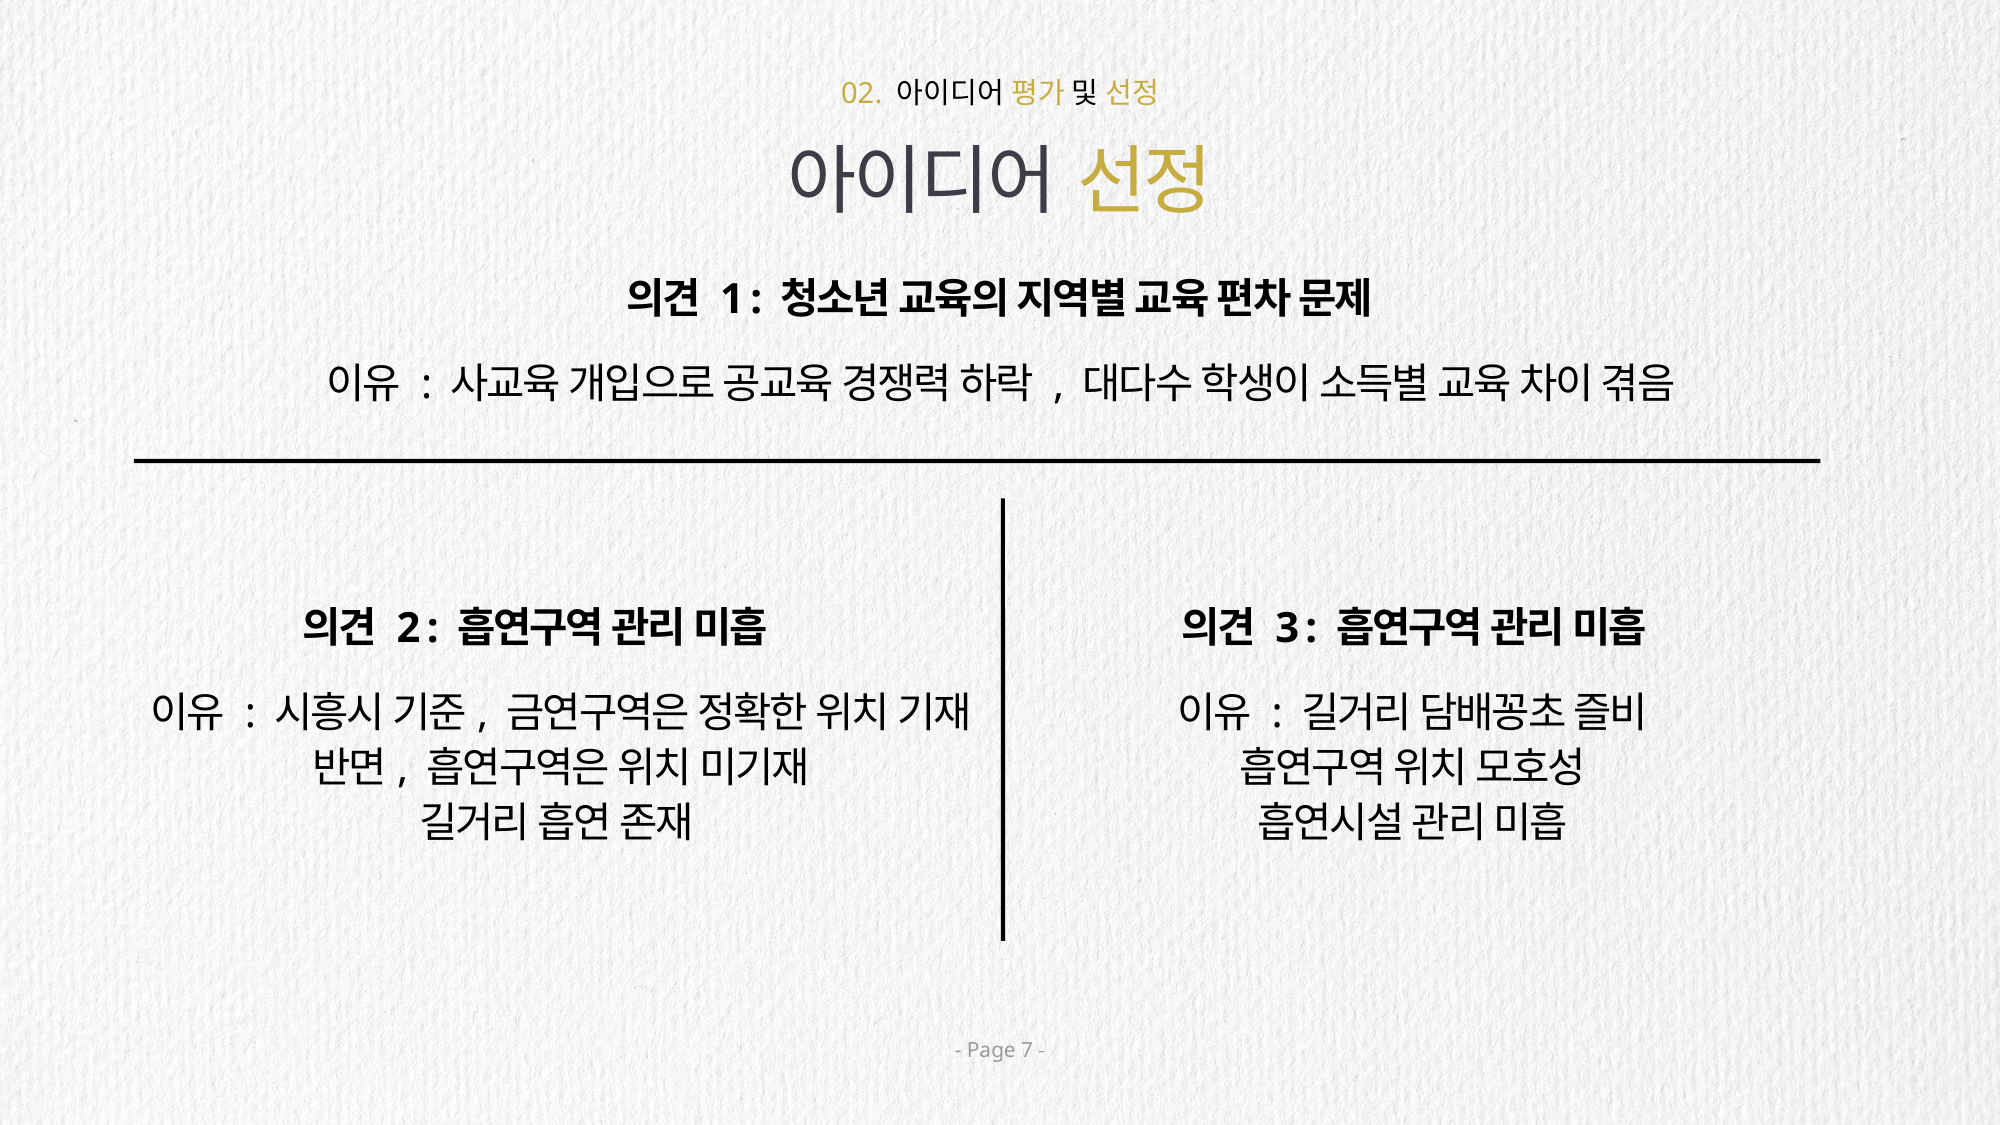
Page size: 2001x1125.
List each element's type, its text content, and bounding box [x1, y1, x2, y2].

text_box 이유 : 길거리 담배꽁초 즐비 흡연구역 위치 모호성 흡연시설 관리 미흡 [1162, 673, 1664, 854]
text_box 02. 아이디어 평가 및 선정 [825, 65, 1175, 115]
text_box 의견 1 : 청소년 교육의 지역별 교육 편차 문제 [610, 259, 1389, 330]
text_box 이유 : 시흥시 기준, 금연구역은 정확한 위치 기재 반면, 흡연구역은 위치 미기재 길거리 흡연 존재 [135, 672, 987, 853]
text_box 의견 3 : 흡연구역 관리 미흡 [1166, 588, 1662, 659]
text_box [0, 0, 2000, 1125]
text_box 의견 2 : 흡연구역 관리 미흡 [287, 588, 784, 659]
text_box 아이디어 선정 [773, 115, 1227, 230]
text_box 이유 : 사교육 개입으로 공교육 경쟁력 하락 , 대다수 학생이 소득별 교육 차이 겪음 [311, 344, 1691, 415]
